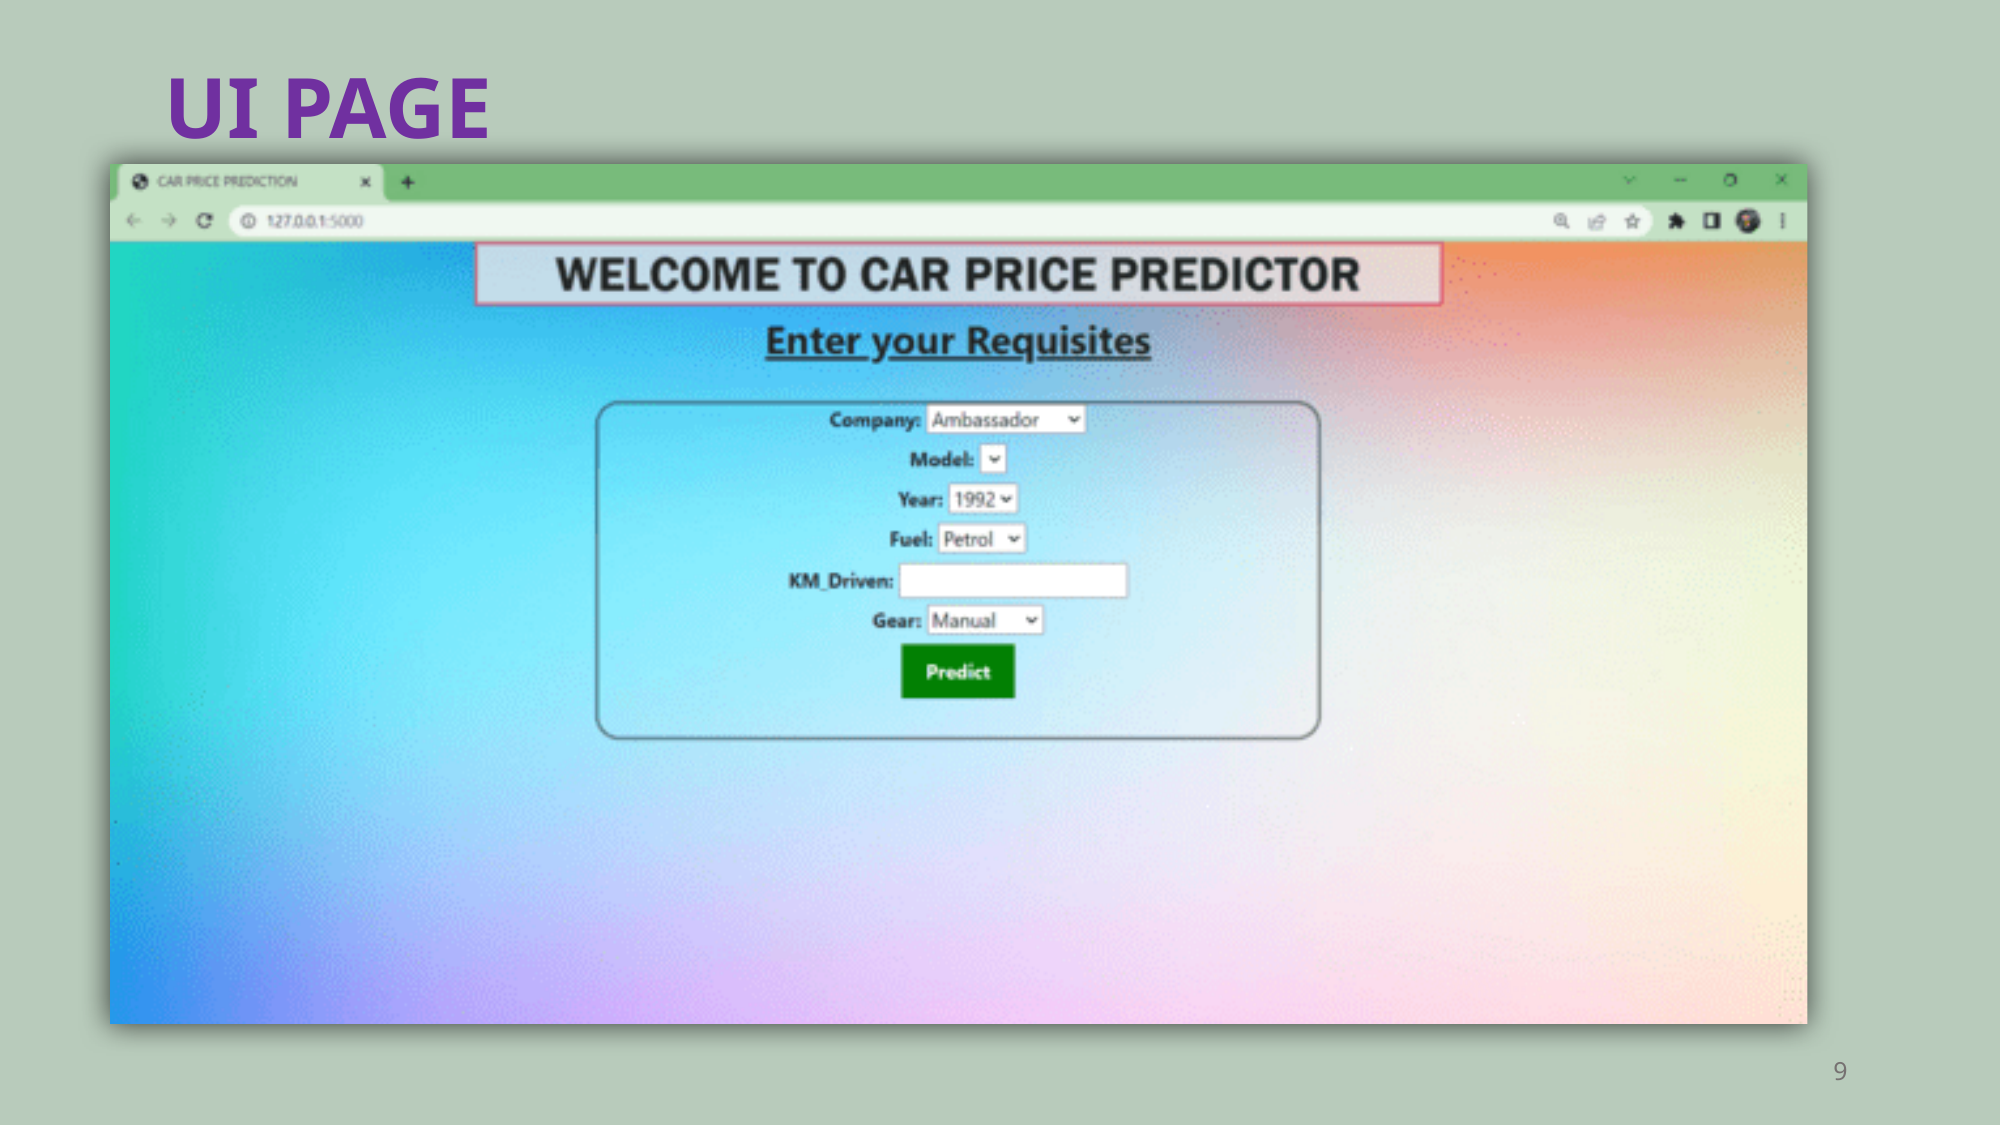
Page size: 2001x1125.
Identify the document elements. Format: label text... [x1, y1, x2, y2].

text_box UI PAGE [149, 48, 508, 163]
slide_number 9 [1412, 1042, 1863, 1103]
picture [110, 164, 1808, 1024]
